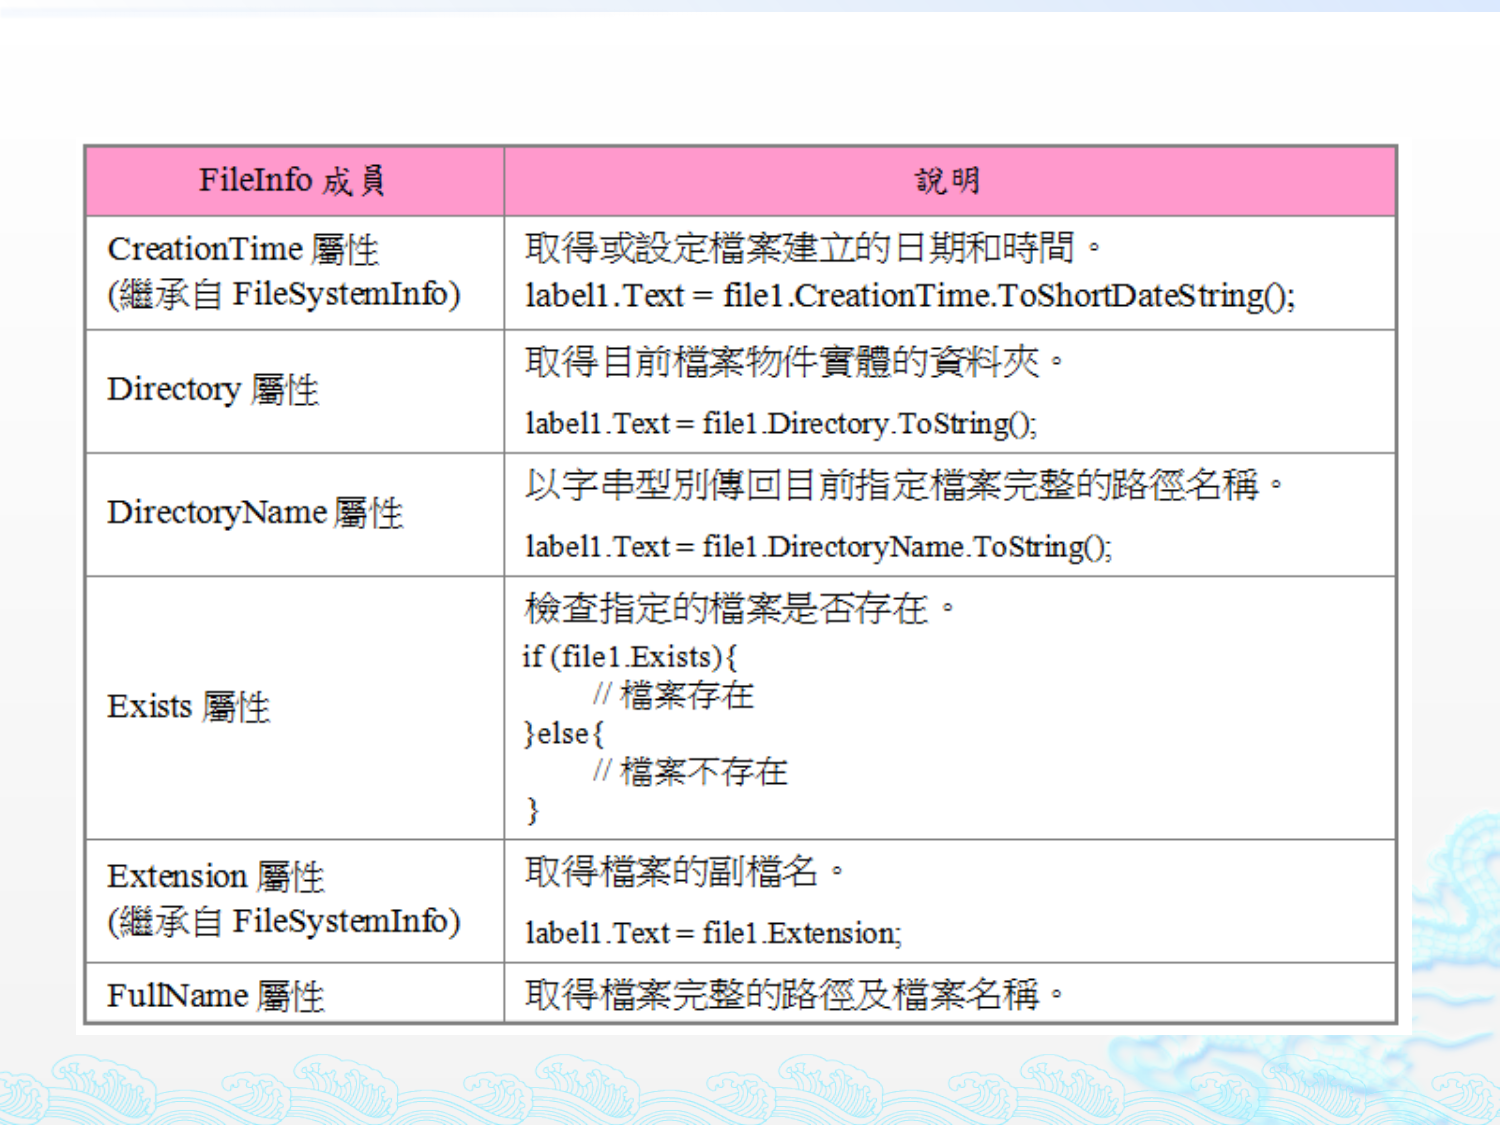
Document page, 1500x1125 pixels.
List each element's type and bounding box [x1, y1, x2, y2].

picture [76, 136, 1412, 1036]
